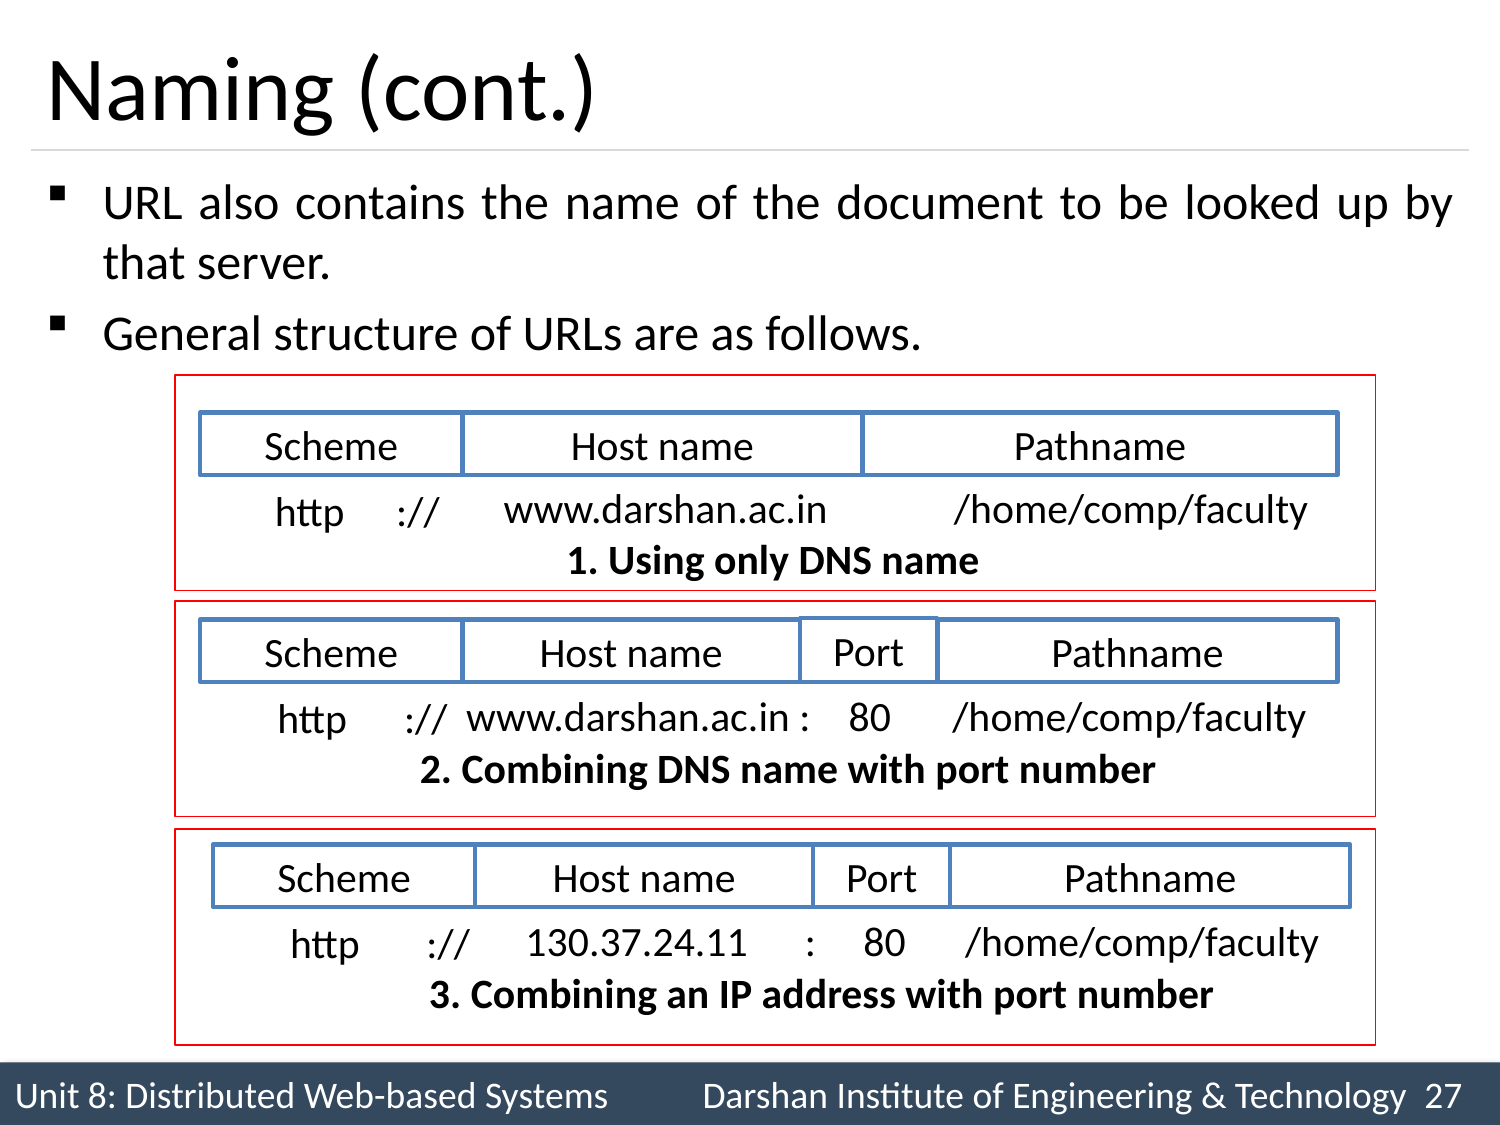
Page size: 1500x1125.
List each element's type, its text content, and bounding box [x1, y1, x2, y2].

list URL also contains the name of the document to be looked up by that server. General structure of URLs are as follows. [31, 162, 1469, 375]
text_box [199, 617, 1338, 683]
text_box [212, 844, 1351, 908]
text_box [199, 412, 1338, 476]
text_box [173, 827, 1378, 1047]
text_box [173, 373, 1378, 593]
text_box [173, 599, 1378, 819]
title Naming (cont.) [31, 17, 1469, 150]
